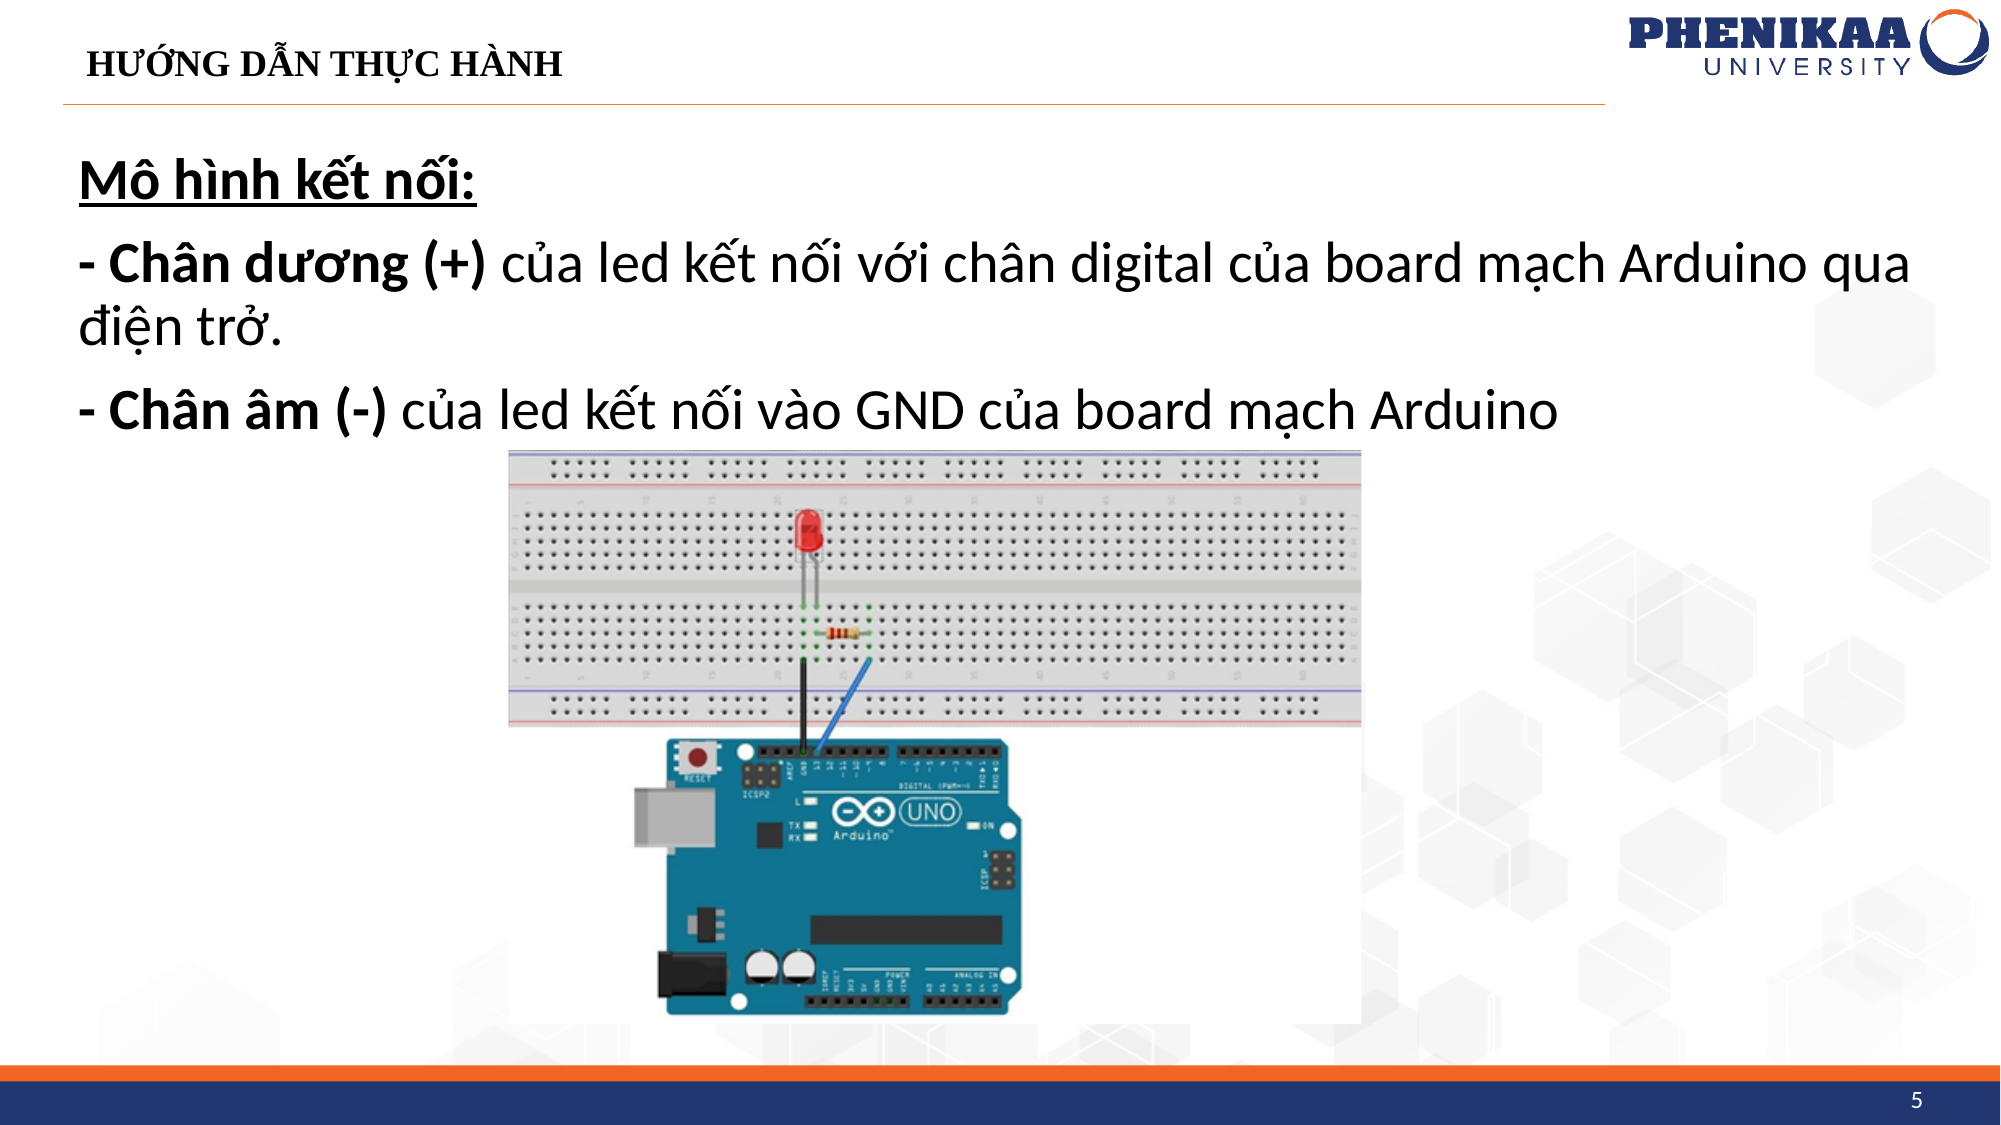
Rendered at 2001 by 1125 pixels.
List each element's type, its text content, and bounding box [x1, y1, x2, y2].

list Mô hình kết nối: - Chân dương (+) của led kết nối với chân digital của board mạch Arduino qua điện trở. - Chân âm (-) của led kết nối vào GND của board mạch Arduino [63, 141, 1939, 1037]
picture [508, 450, 1362, 1024]
text_box HƯỚNG DẪN THỰC HÀNH [71, 32, 578, 92]
picture [1627, 7, 1991, 77]
slide_number 5 [1784, 1074, 1939, 1124]
